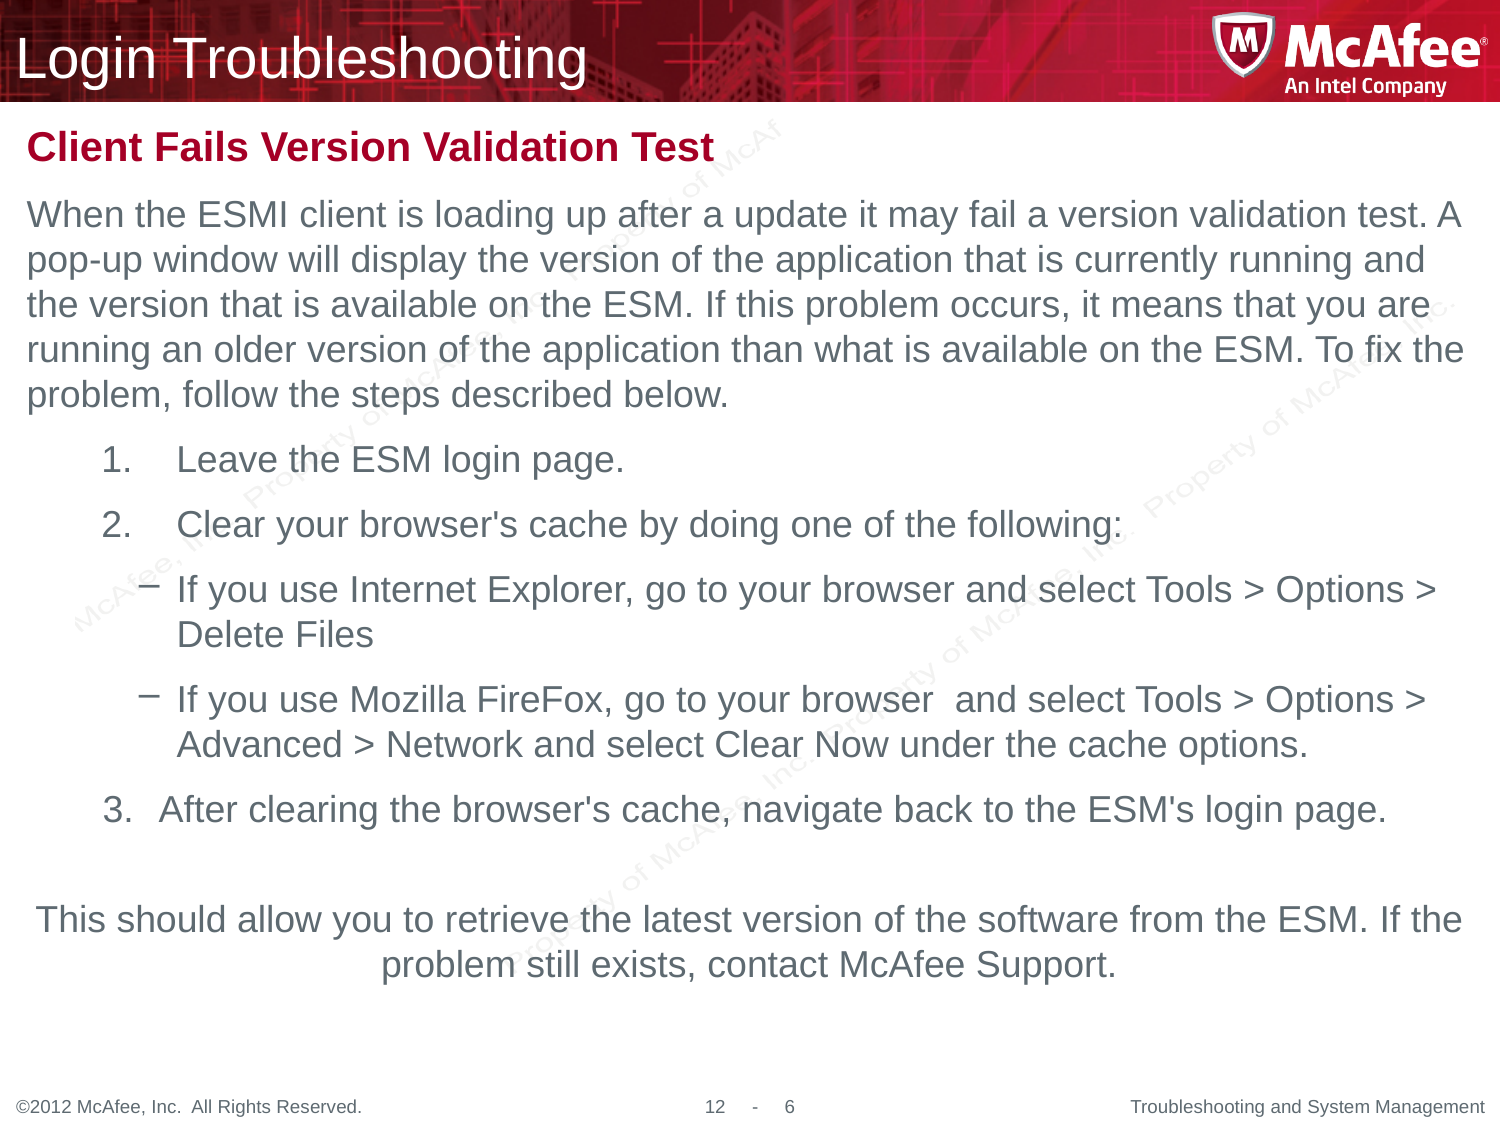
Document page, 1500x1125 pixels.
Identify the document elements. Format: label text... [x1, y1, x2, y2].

list Client Fails Version Validation Test When the ESMI client is loading up after a update it may fail a version validation test. A pop-up window will display the version of the application that is currently running and the version that is available on the ESM. If this problem occurs, it means that you are running an older version of the application than what is available on the ESM. To fix the problem, follow the steps described below. Leave the ESM login page. Clear your browser's cache by doing one of the following: If you use Internet Explorer, go to your browser and select Tools > Options > Delete Files If you use Mozilla FireFox, go to your browser and select Tools > Options > Advanced > Network and select Clear Now under the cache options. After clearing the browser's cache, navigate back to the ESM's login page. This should allow you to retrieve the latest version of the software from the ESM. If the problem still exists, contact McAfee Support. [11, 112, 1488, 1076]
picture [0, 0, 1500, 1050]
footer Troubleshooting and System Management [924, 1087, 1500, 1125]
title Login Troubleshooting [0, 0, 1172, 98]
